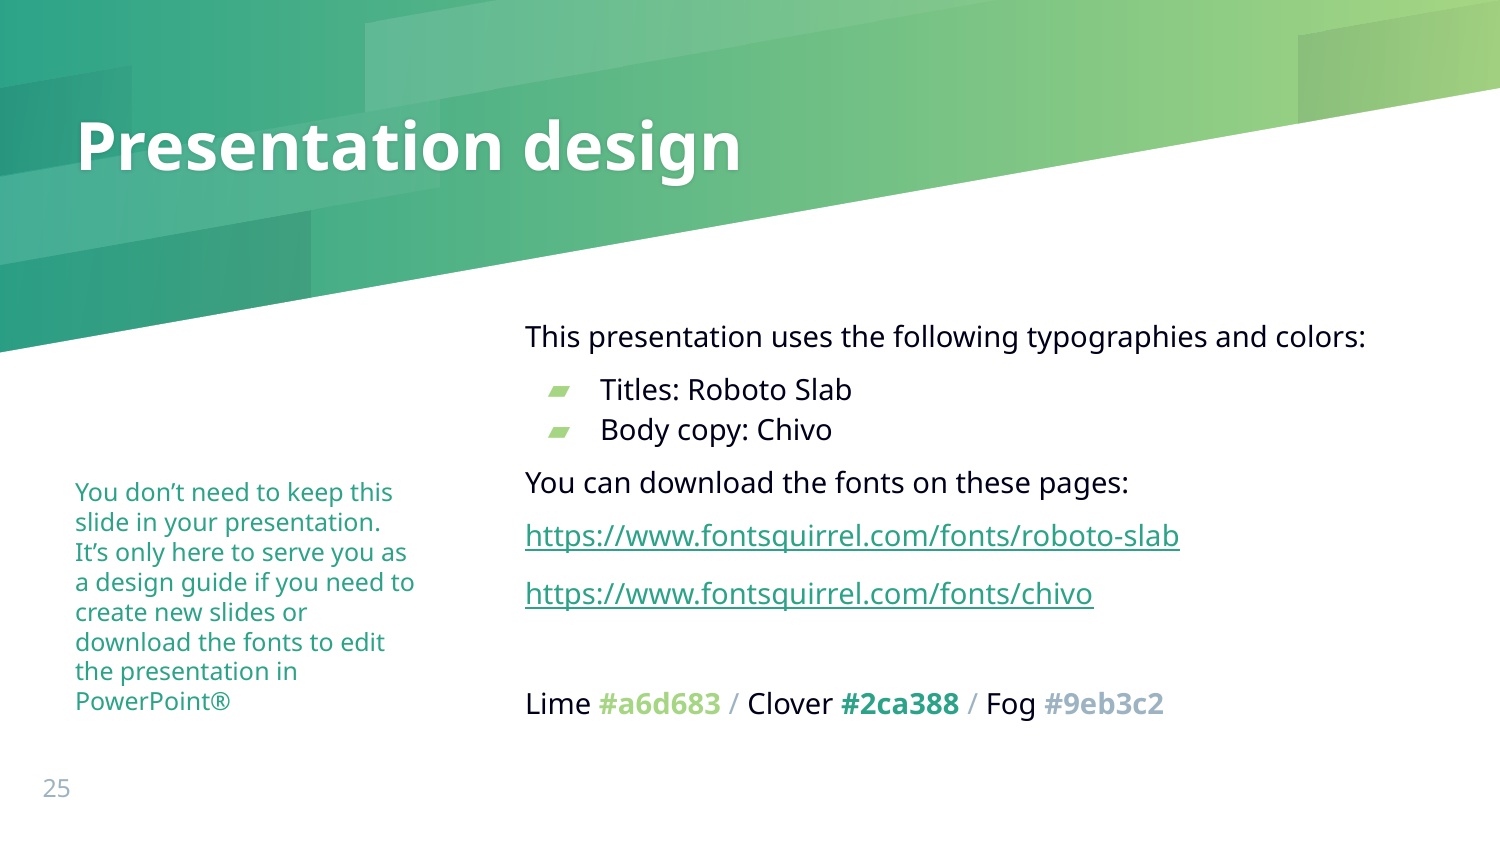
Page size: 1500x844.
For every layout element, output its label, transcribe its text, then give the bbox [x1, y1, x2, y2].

list This presentation uses the following typographies and colors: Titles: Roboto Slab Body copy: Chivo You can download the fonts on these pages: https://www.fontsquirrel.com/fonts/roboto-slab https://www.fontsquirrel.com/fonts/chivo Lime #a6d683 / Clover #2ca388 / Fog #9eb3c2 [525, 313, 1425, 767]
slide_number ‹#› [42, 766, 122, 807]
title Presentation design [75, 0, 975, 298]
text_box You don’t need to keep this slide in your presentation. It’s only here to serve you as a design guide if you need to create new slides or download the fonts to edit the presentation in PowerPoint® [74, 627, 422, 716]
